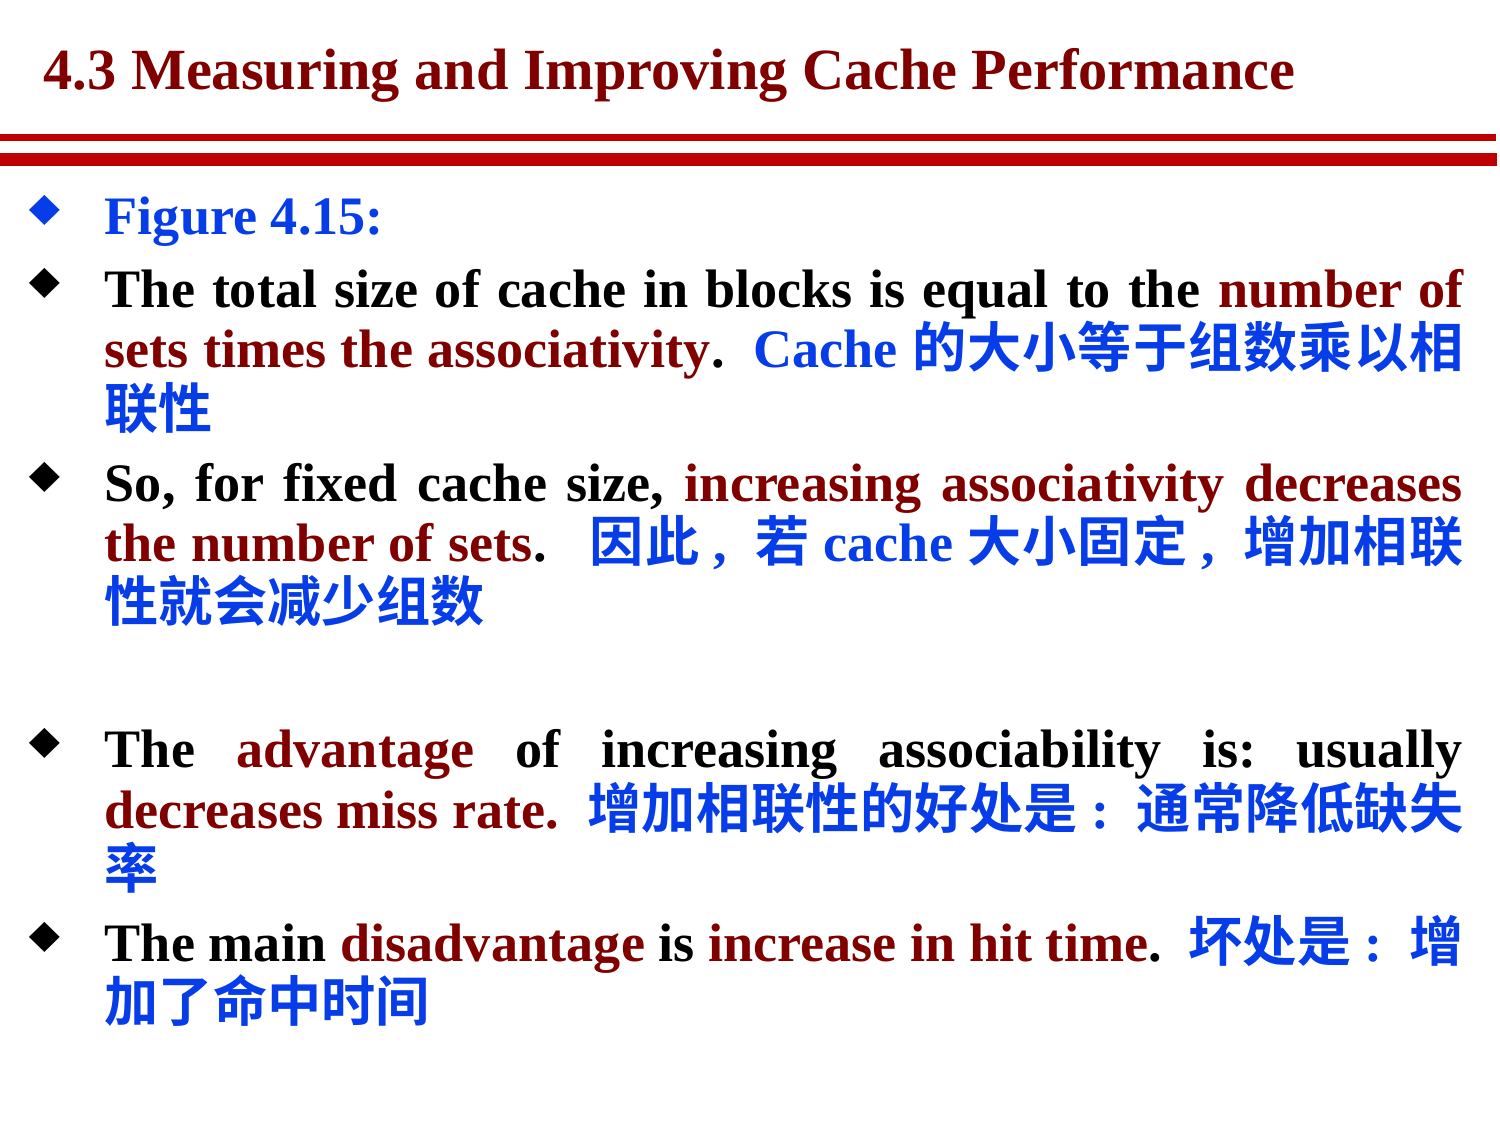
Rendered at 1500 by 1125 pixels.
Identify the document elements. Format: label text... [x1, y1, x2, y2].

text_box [0, 137, 1498, 160]
title 4.3 Measuring and Improving Cache Performance [33, 36, 1321, 107]
text_box Figure 4.15: The total size of cache in blocks is equal to the number of sets times the associativity. Cache的大小等于组数乘以相联性 So, for fixed cache size, increasing associativity decreases the number of sets. 因此, 若cache大小固定, 增加相联性就会减少组数 The advantage of increasing associability is: usually decreases miss rate. 增加相联性的好处是: 通常降低缺失率 The main disadvantage is increase in hit time. 坏处是: 增加了命中时间 [15, 177, 1479, 1125]
